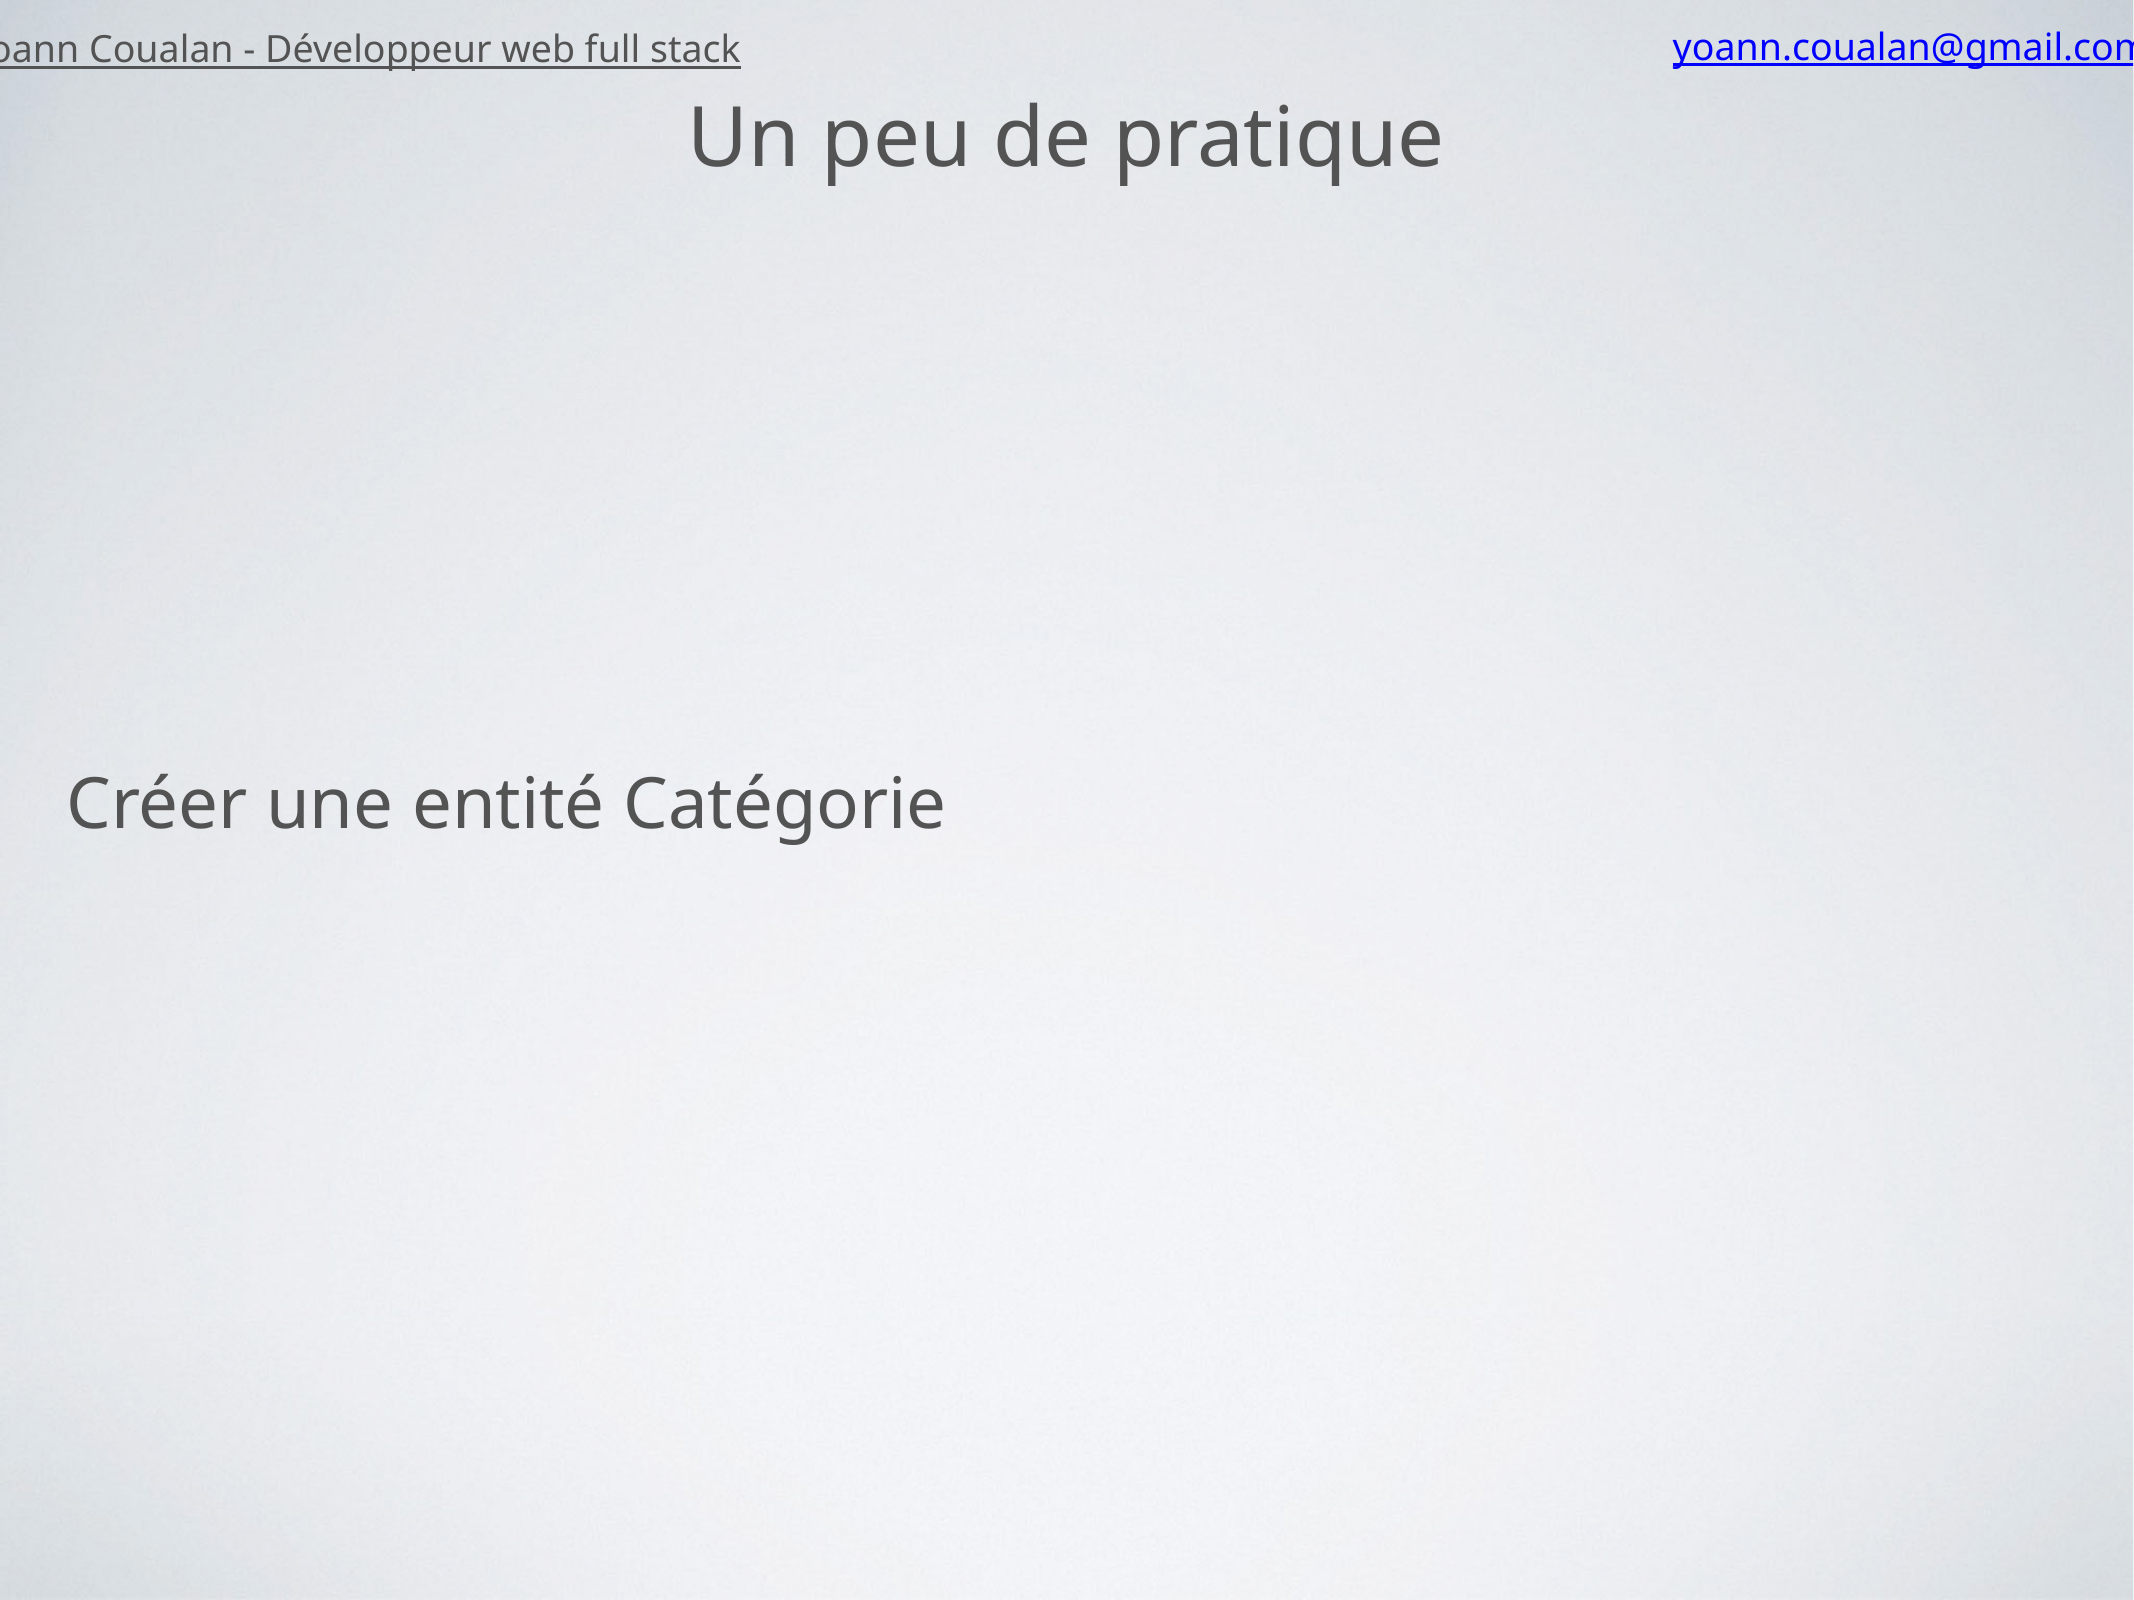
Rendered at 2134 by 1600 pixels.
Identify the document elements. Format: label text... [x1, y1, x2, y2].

text_box Un peu de pratique [679, 75, 1454, 192]
picture [0, 0, 2134, 1600]
text_box yoann.coualan@gmail.com [1664, 14, 2134, 82]
text_box Yoann Coualan - Développeur web full stack [0, 17, 750, 79]
text_box Créer une entité Catégorie [57, 749, 2076, 851]
